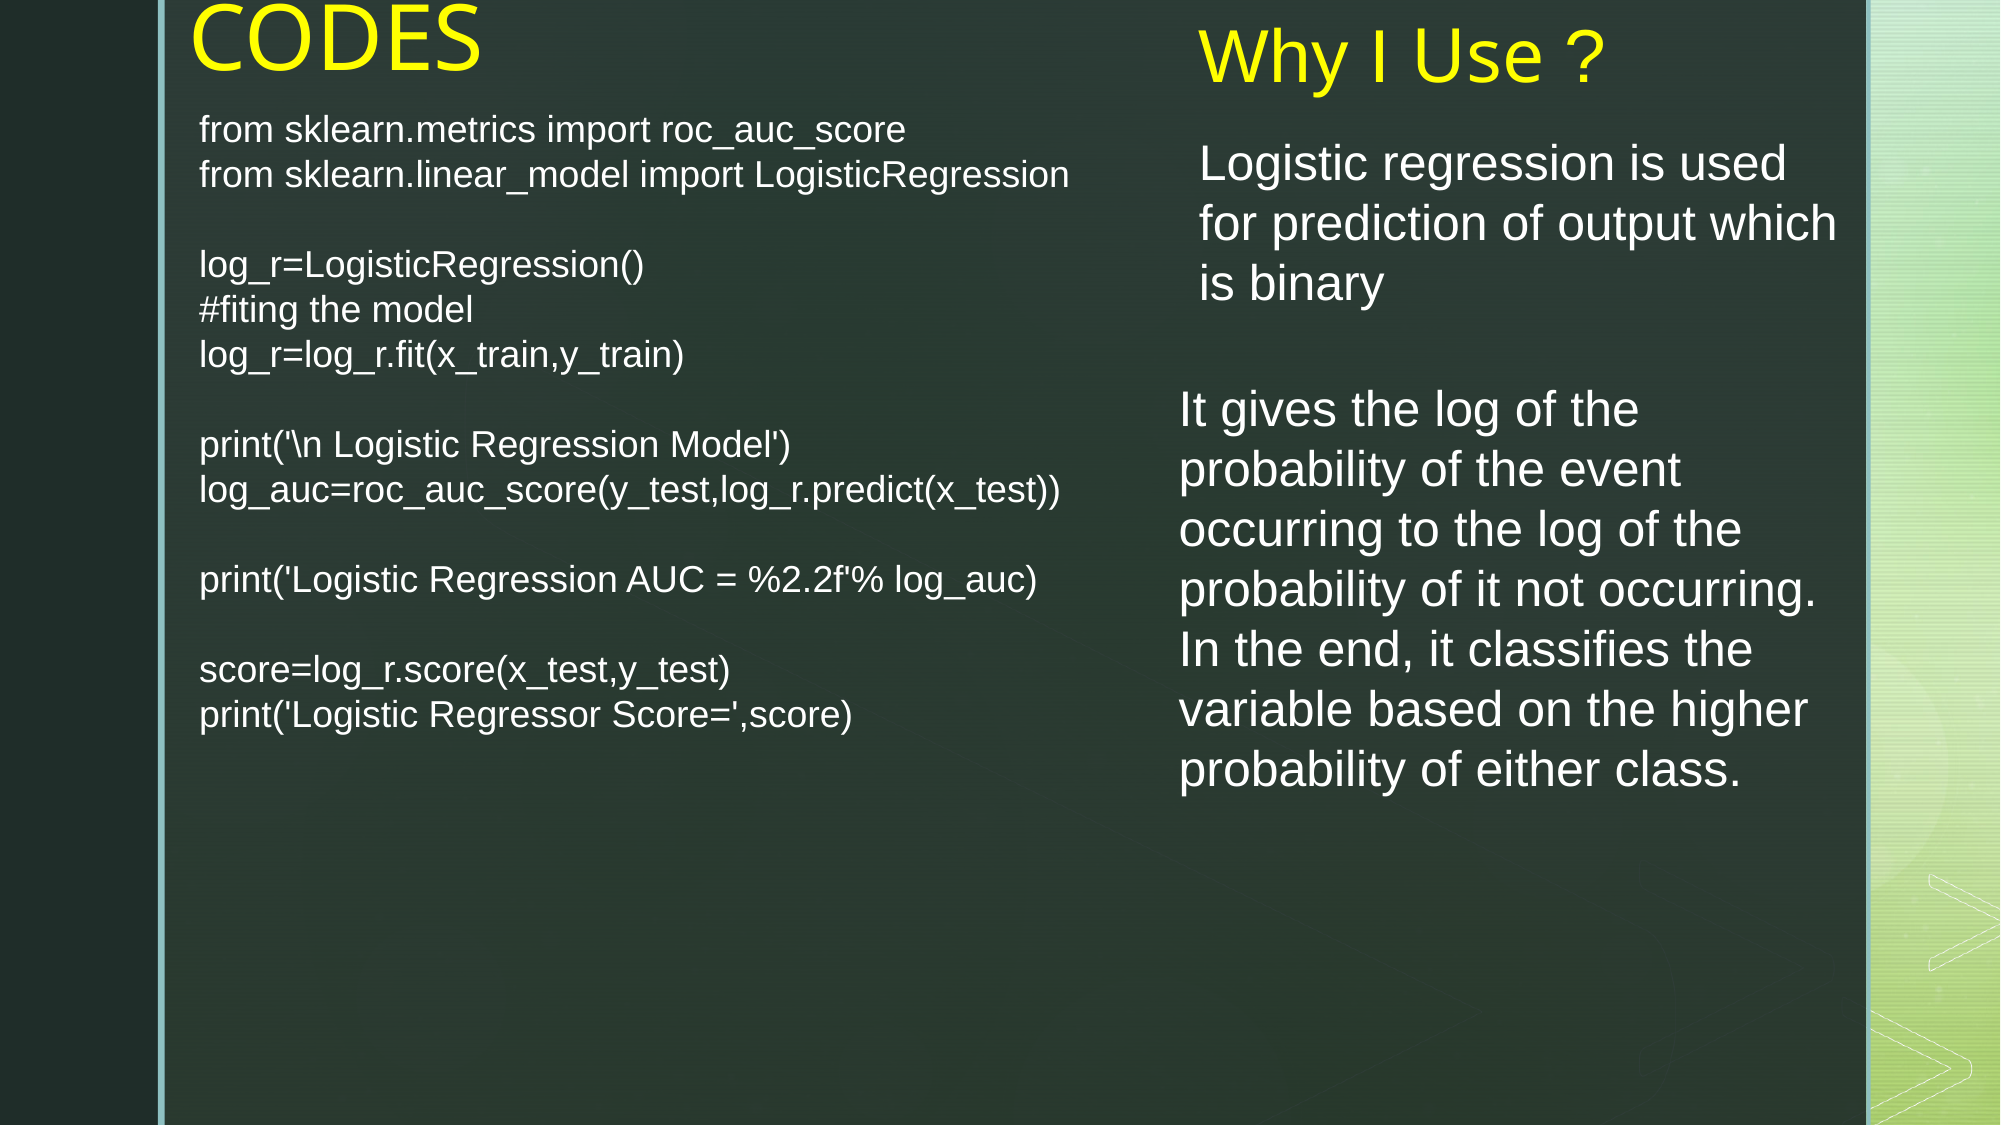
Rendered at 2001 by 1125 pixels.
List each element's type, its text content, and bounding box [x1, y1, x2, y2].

text_box from sklearn.metrics import roc_auc_score from sklearn.linear_model import LogisticRegression log_r=LogisticRegression() #fiting the model log_r=log_r.fit(x_train,y_train) print('\n Logistic Regression Model') log_auc=roc_auc_score(y_test,log_r.predict(x_test)) print('Logistic Regression AUC = %2.2f'% log_auc) score=log_r.score(x_test,y_test) print('Logistic Regressor Score=',score) [184, 98, 1130, 743]
text_box It gives the log of the probability of the event occurring to the log of the probability of it not occurring. In the end, it classifies the variable based on the higher probability of either class. [1163, 368, 1853, 804]
text_box Logistic regression is used for prediction of output which is binary [1184, 123, 1874, 319]
picture [1871, 0, 2001, 1125]
text_box CODES [173, 0, 666, 97]
text_box Why I Use ? [1184, 0, 1839, 105]
